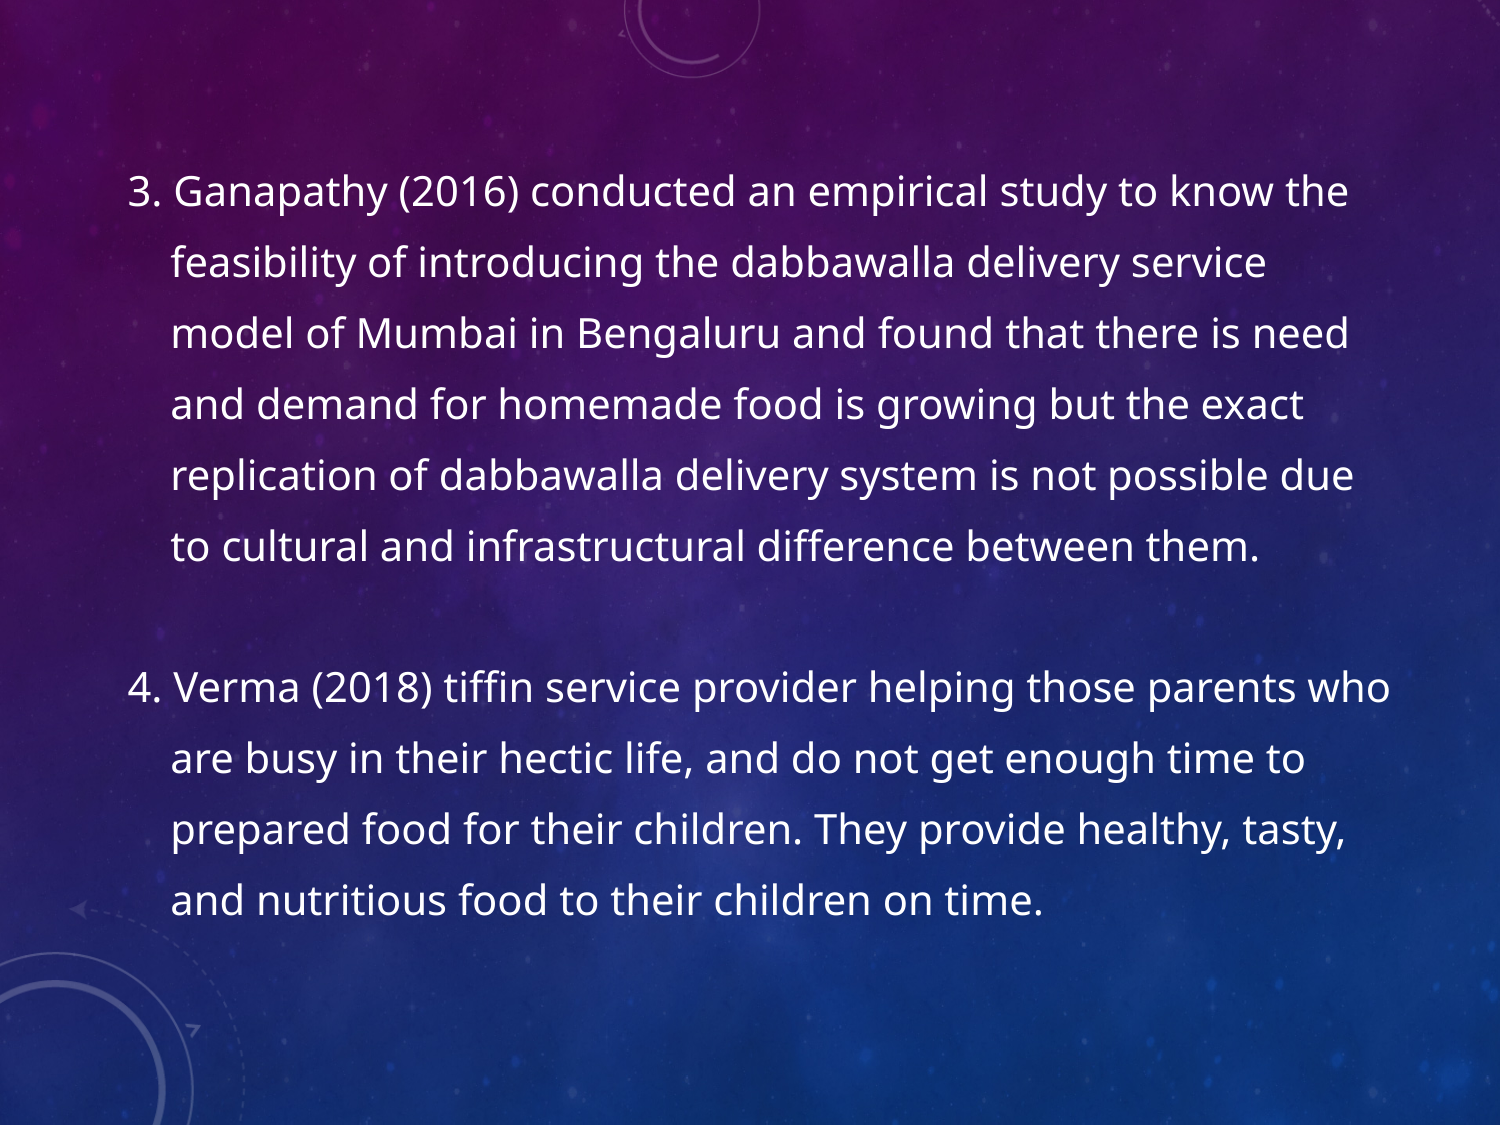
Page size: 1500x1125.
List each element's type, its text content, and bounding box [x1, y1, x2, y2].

picture [0, 0, 1500, 1125]
list 3. Ganapathy (2016) conducted an empirical study to know the feasibility of introducing the dabbawalla delivery service model of Mumbai in Bengaluru and found that there is need and demand for homemade food is growing but the exact replication of dabbawalla delivery system is not possible due to cultural and infrastructural difference between them. 4. Verma (2018) tiffin service provider helping those parents who are busy in their hectic life, and do not get enough time to prepared food for their children. They provide healthy, tasty, and nutritious food to their children on time. [112, 351, 1500, 950]
